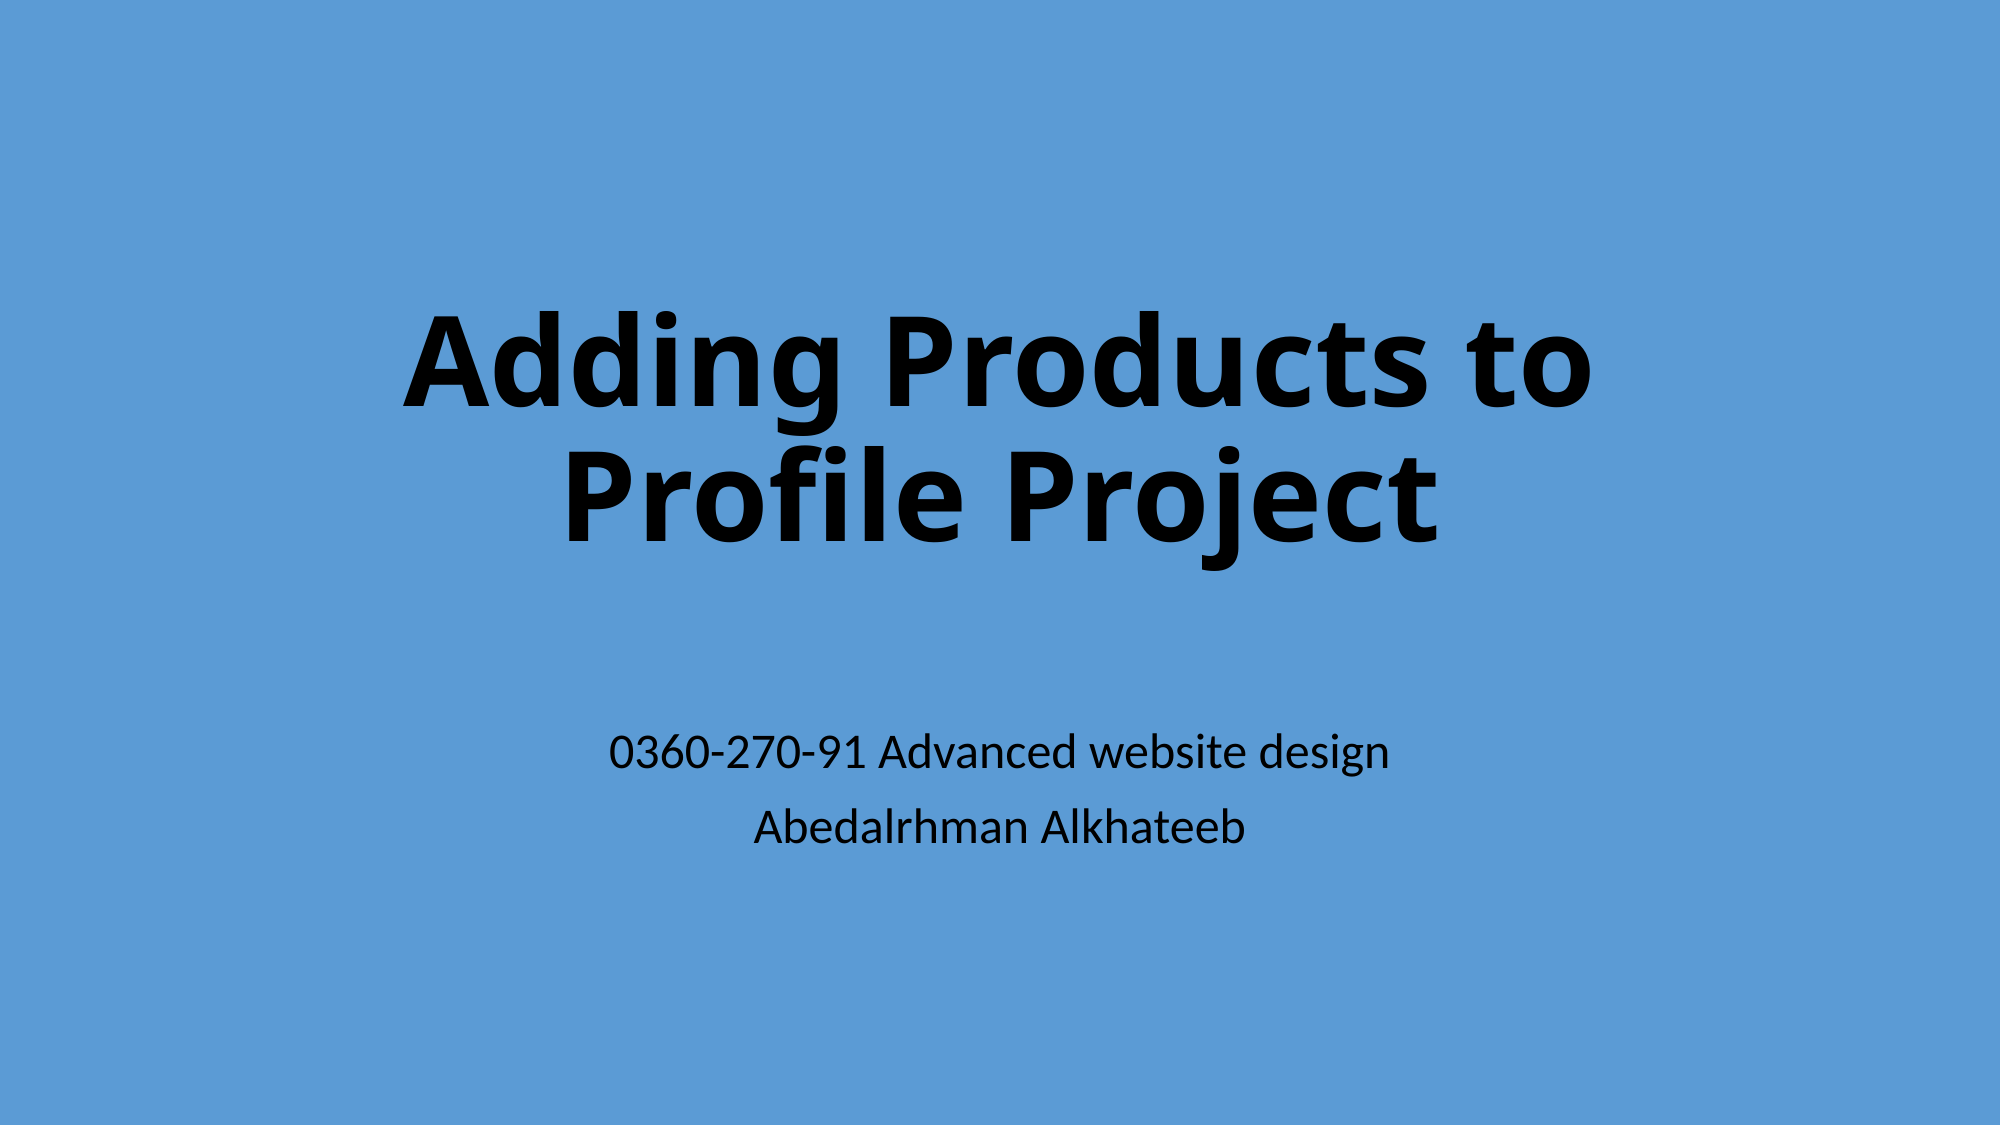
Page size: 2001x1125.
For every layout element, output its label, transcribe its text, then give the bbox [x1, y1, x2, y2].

title Adding Products to Profile Project [249, 184, 1750, 576]
subtitle 0360-270-91 Advanced website design Abedalrhman Alkhateeb [249, 717, 1750, 990]
